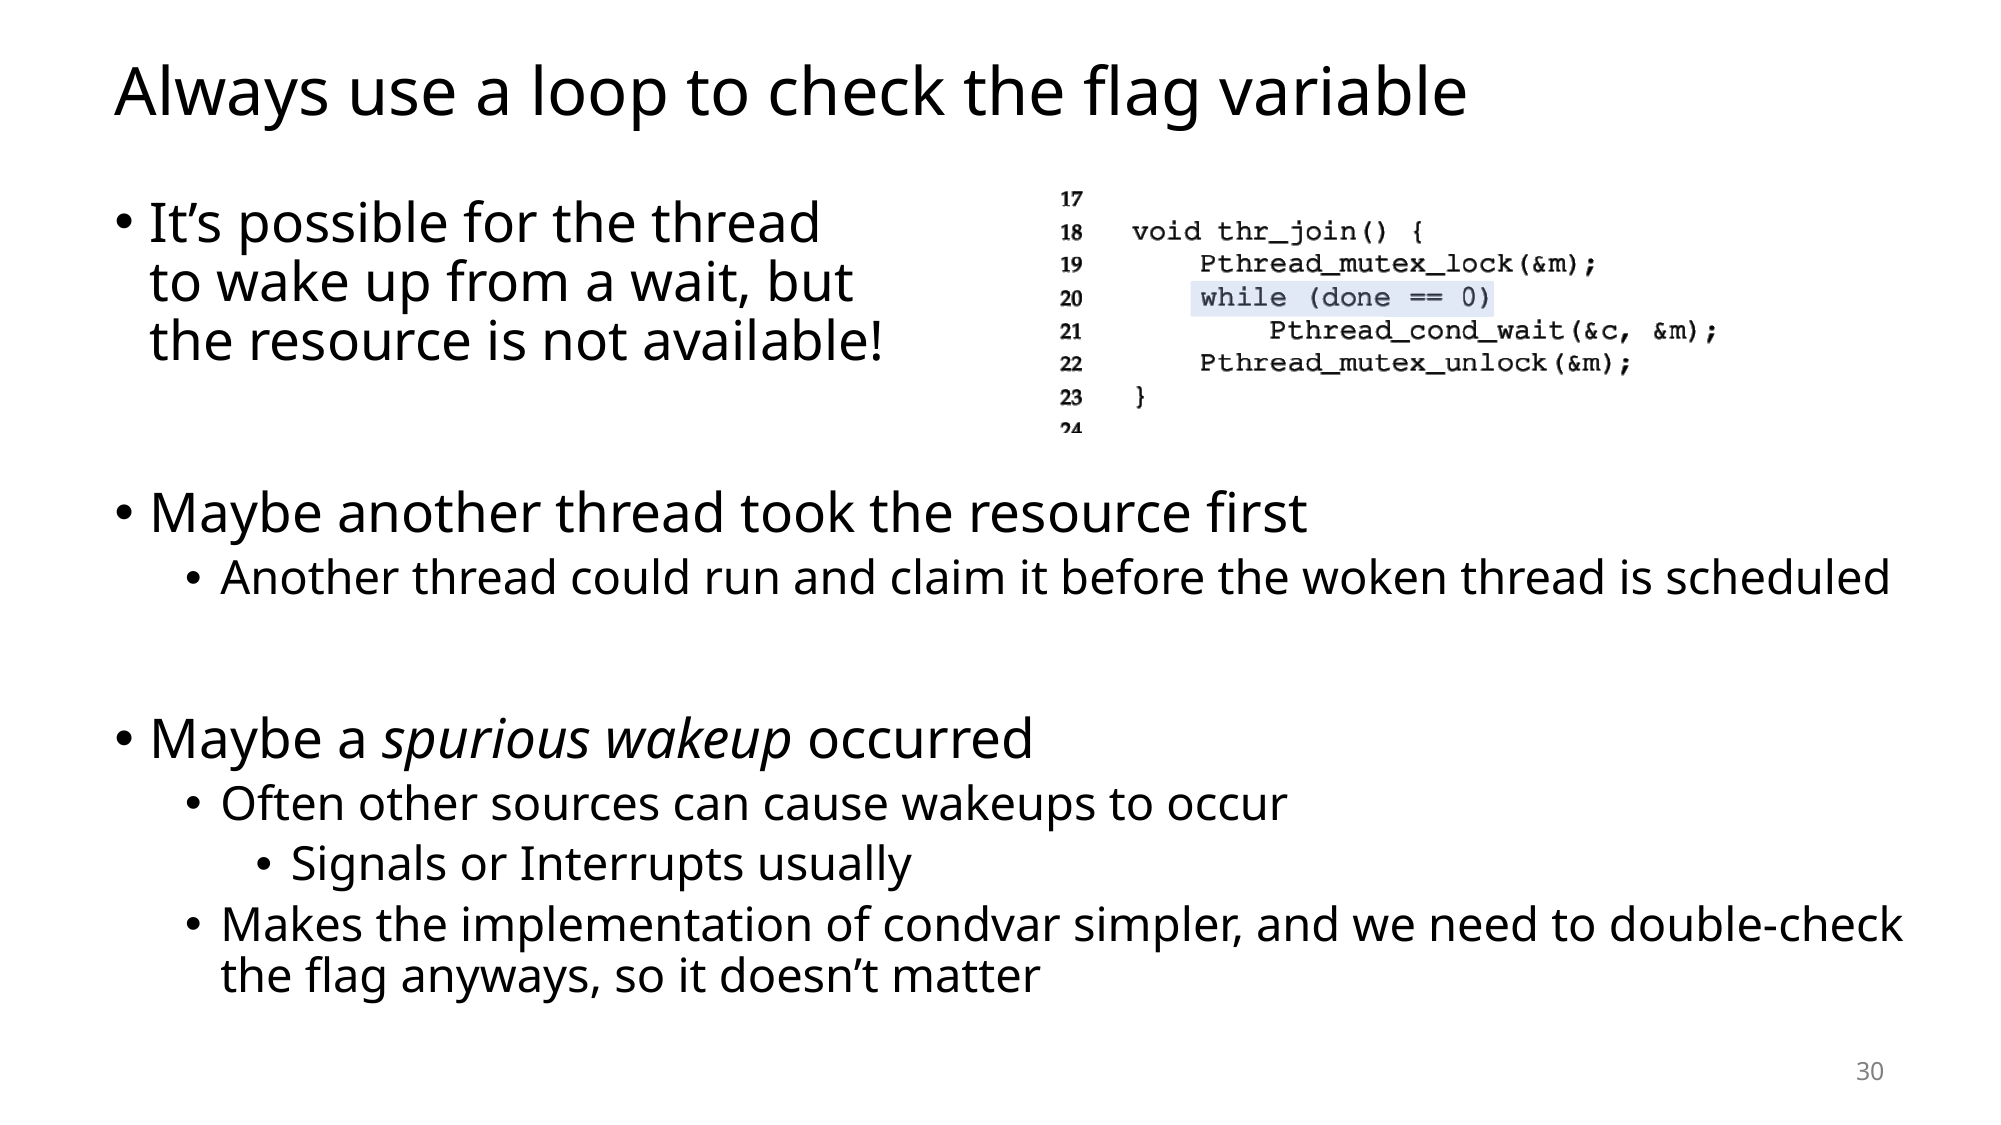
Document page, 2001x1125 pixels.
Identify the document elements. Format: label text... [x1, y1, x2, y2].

slide_number 30 [1749, 1042, 1900, 1103]
title Always use a loop to check the flag variable [99, 37, 1900, 150]
picture [1044, 180, 1935, 433]
list It’s possible for the thread to wake up from a wait, but the resource is not available! Maybe another thread took the resource first Another thread could run and claim it before the woken thread is scheduled Maybe a spurious wakeup occurred Often other sources can cause wakeups to occur Signals or Interrupts usually Makes the implementation of condvar simpler, and we need to double-check the flag anyways, so it doesn’t matter [99, 187, 1935, 1013]
